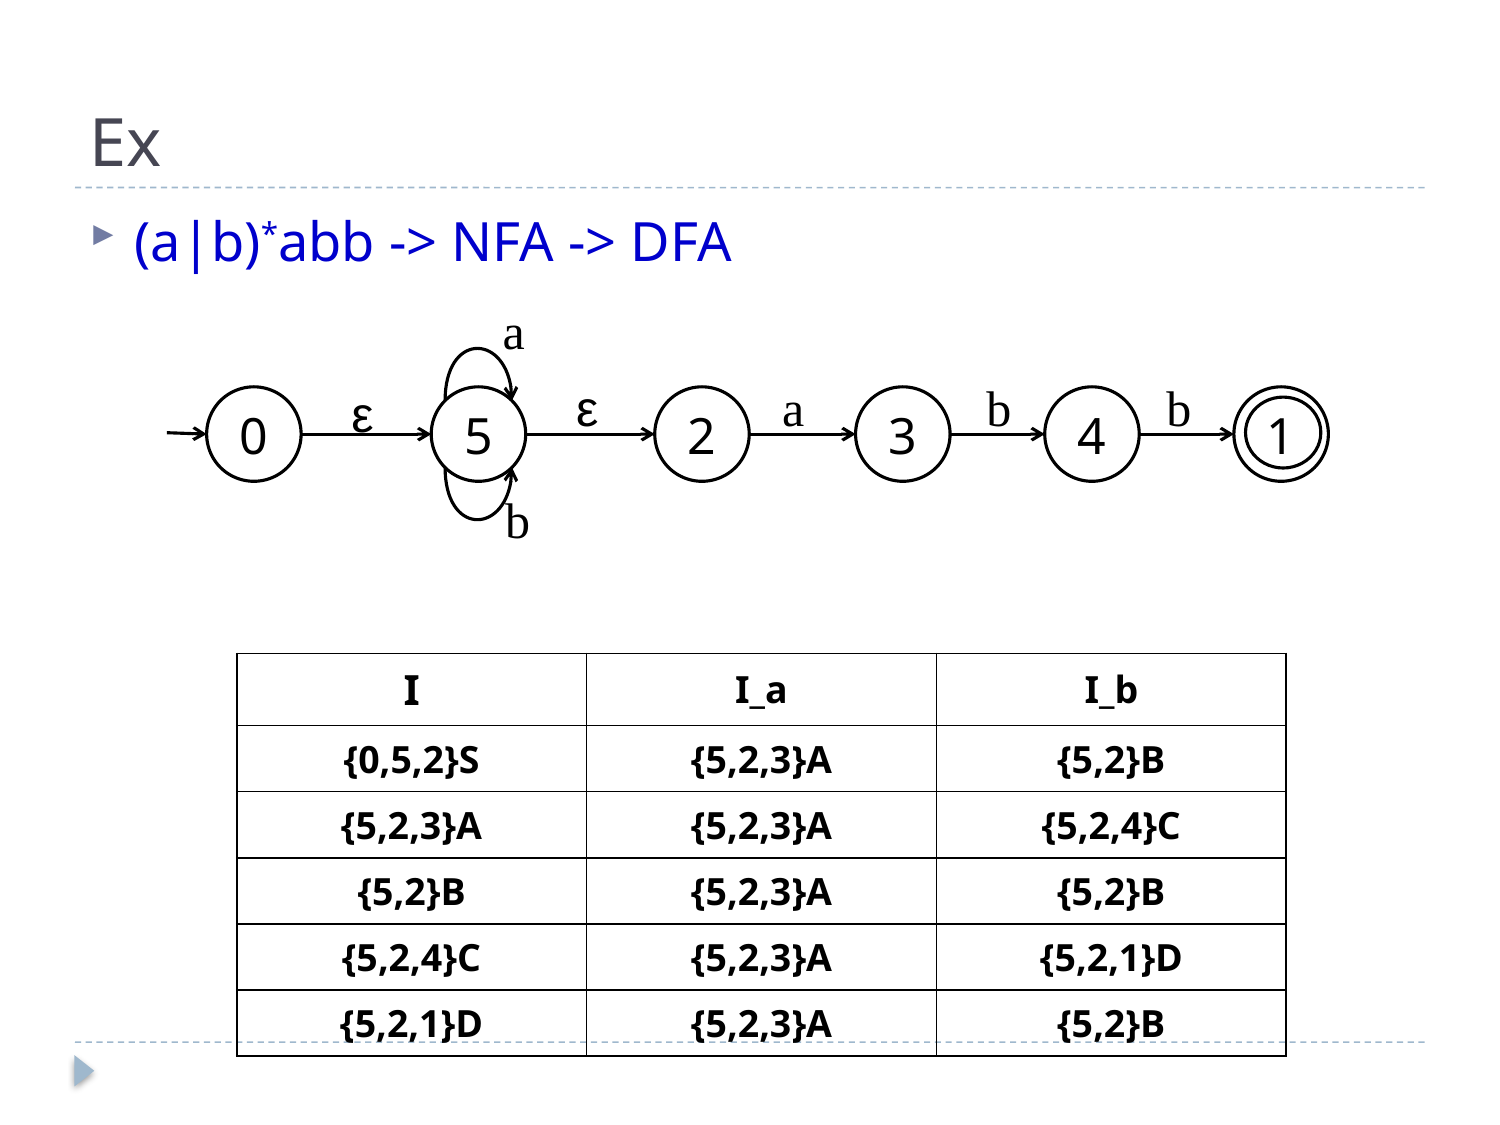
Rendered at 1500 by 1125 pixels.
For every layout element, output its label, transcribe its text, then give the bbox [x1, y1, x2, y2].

table_cell {5,2}B [238, 859, 586, 923]
table_cell {5,2,1}D [238, 991, 586, 1055]
table_cell {5,2,3}A [587, 859, 936, 923]
table_cell {5,2,3}A [587, 991, 936, 1055]
table_cell {5,2,3}A [587, 726, 936, 791]
table_cell {5,2,3}A [587, 792, 936, 857]
table_cell {5,2}B [937, 859, 1285, 923]
slide_number [1050, 1042, 1426, 1103]
table_header I_a [587, 654, 936, 725]
table_cell {0,5,2}S [238, 726, 586, 791]
list (a|b)*abb -> NFA -> DFA [74, 199, 1426, 303]
table_cell {5,2,3}A [238, 792, 586, 857]
title Ex [74, 24, 1426, 188]
table_header I_b [937, 654, 1285, 725]
table_cell {5,2,3}A [587, 925, 936, 989]
table_cell {5,2,1}D [937, 925, 1285, 989]
table_header I [238, 654, 586, 725]
table_cell {5,2,4}C [937, 792, 1285, 857]
table_cell {5,2}B [937, 726, 1285, 791]
table_cell {5,2,4}C [238, 925, 586, 989]
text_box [166, 291, 1329, 557]
table_cell {5,2}B [937, 991, 1285, 1055]
